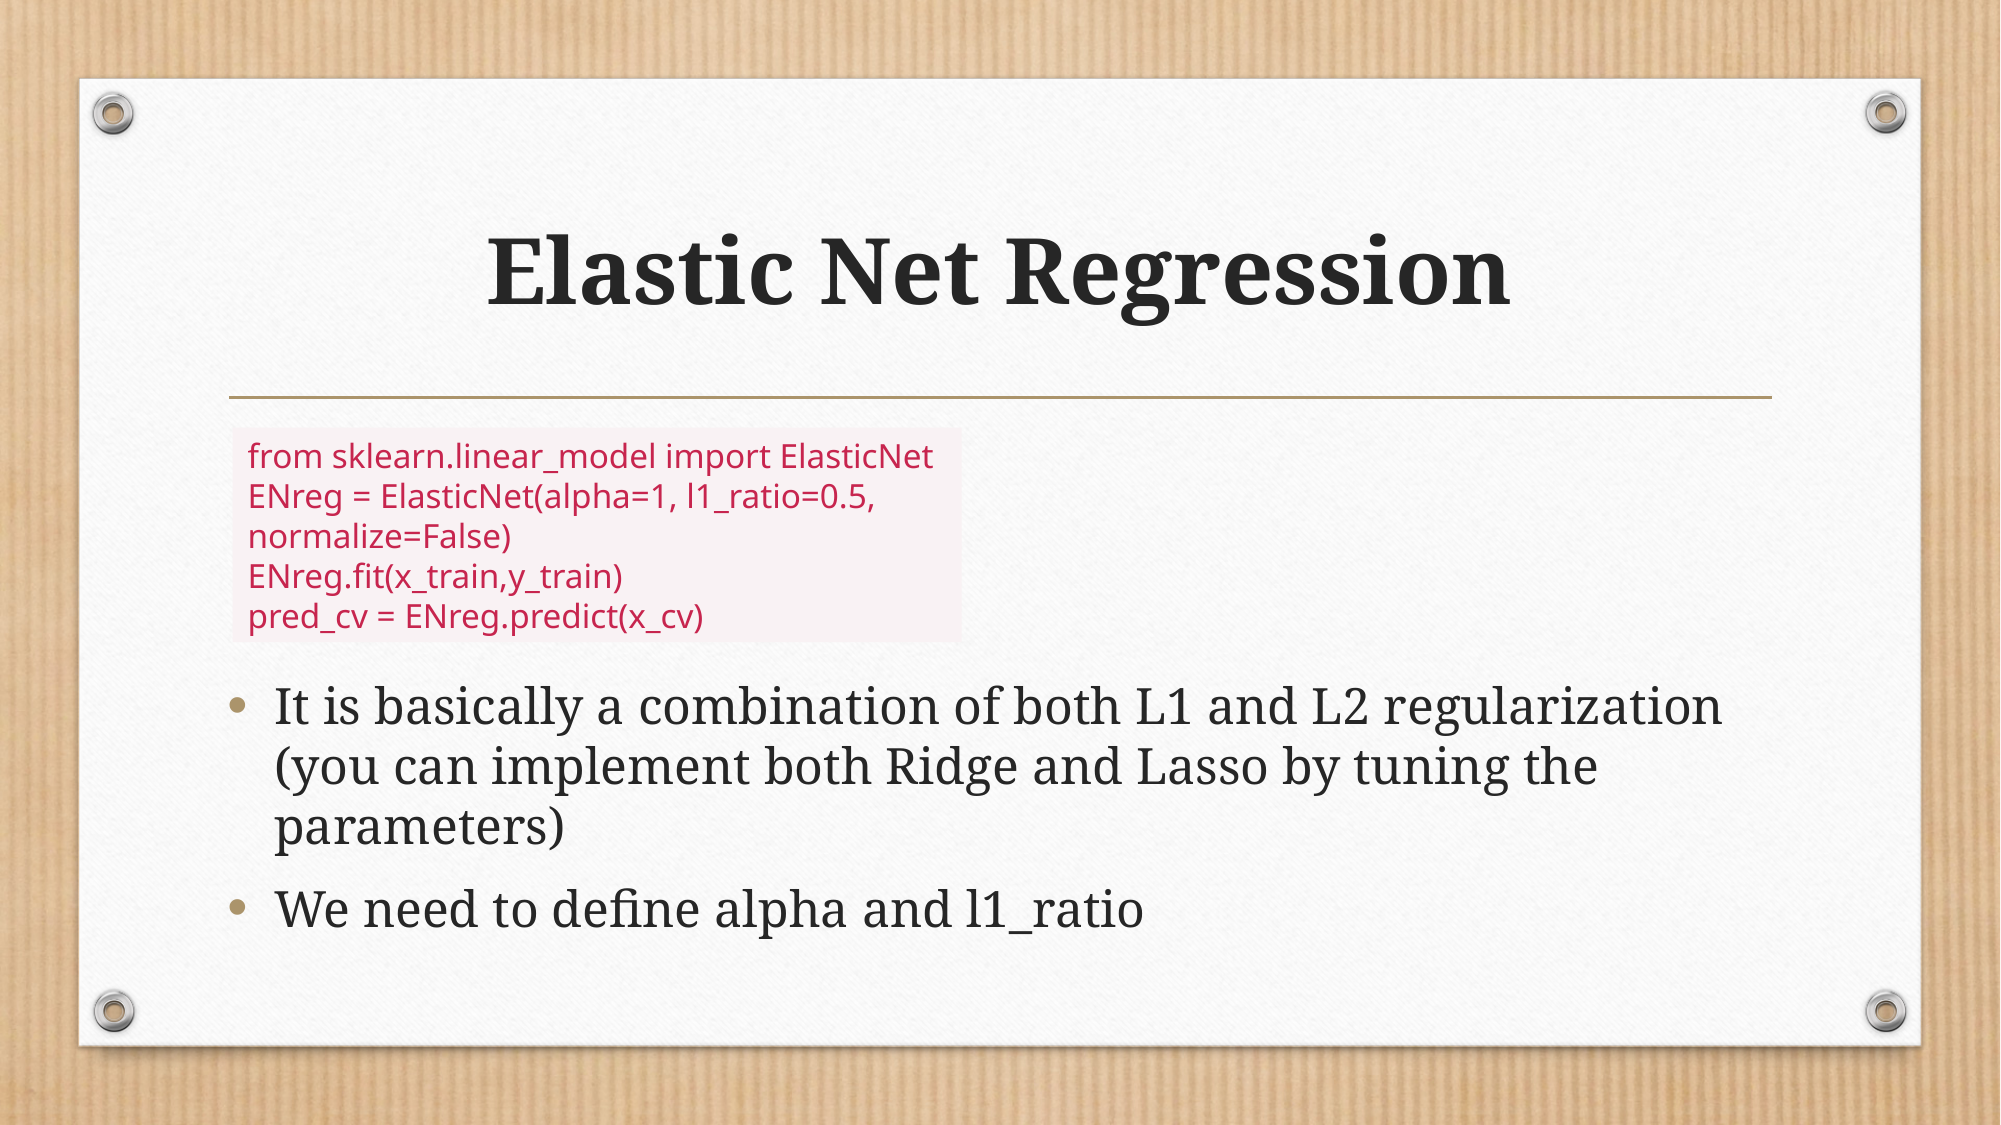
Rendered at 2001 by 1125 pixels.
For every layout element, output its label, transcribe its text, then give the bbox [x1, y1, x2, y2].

picture [0, 0, 2001, 1125]
title Elastic Net Regression [212, 161, 1788, 375]
list It is basically a combination of both L1 and L2 regularization (you can implement both Ridge and Lasso by tuning the parameters) We need to define alpha and l1_ratio [212, 419, 1788, 964]
text_box from sklearn.linear_model import ElasticNet ENreg = ElasticNet(alpha=1, l1_ratio=0.5, normalize=False) ENreg.fit(x_train,y_train) pred_cv = ENreg.predict(x_cv) [232, 427, 962, 643]
